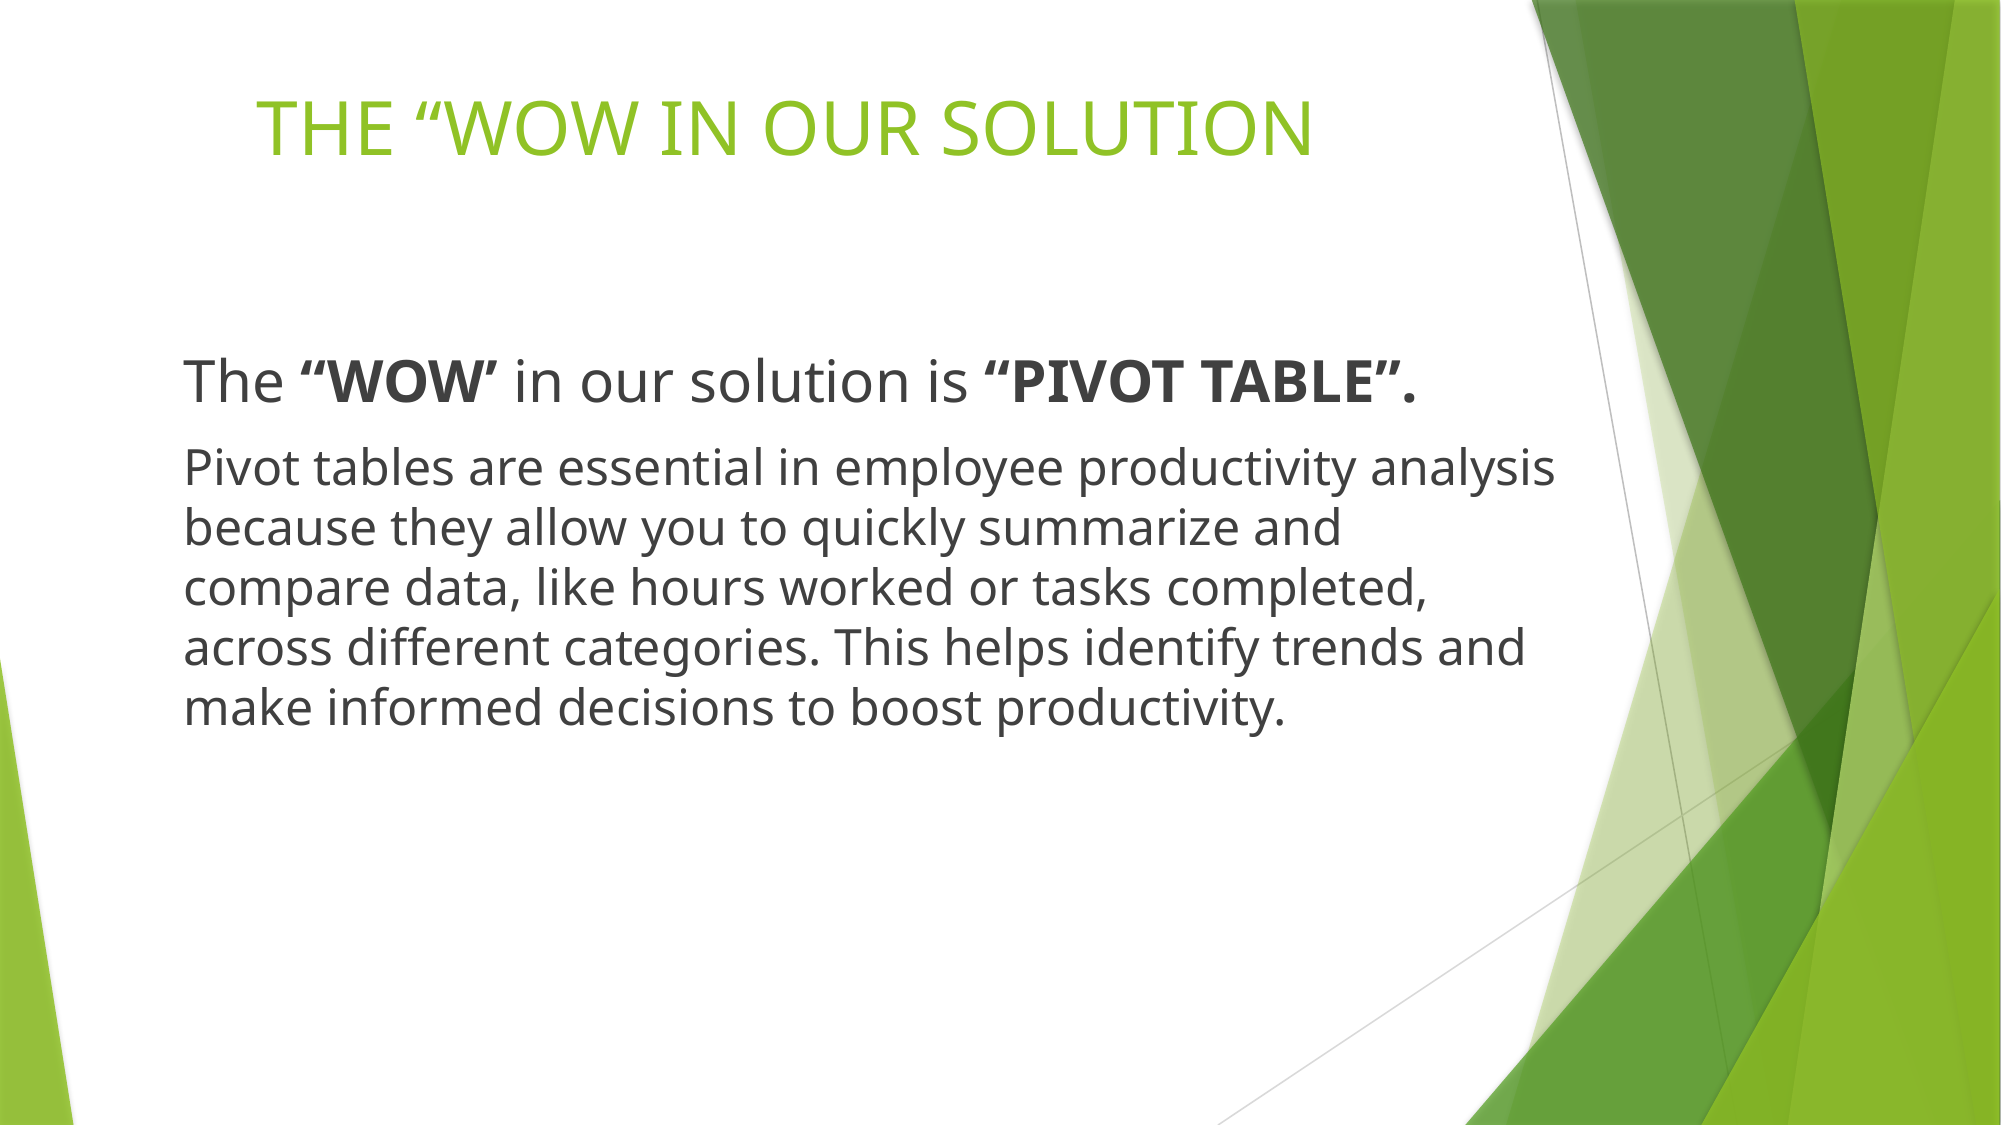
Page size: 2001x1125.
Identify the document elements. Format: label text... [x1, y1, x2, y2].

title THE “WOW IN OUR SOLUTION [241, 73, 1652, 291]
list The “WOW’ in our solution is “PIVOT TABLE”. Pivot tables are essential in employee productivity analysis because they allow you to quickly summarize and compare data, like hours worked or tasks completed, across different categories. This helps identify trends and make informed decisions to boost productivity. [168, 336, 1580, 974]
